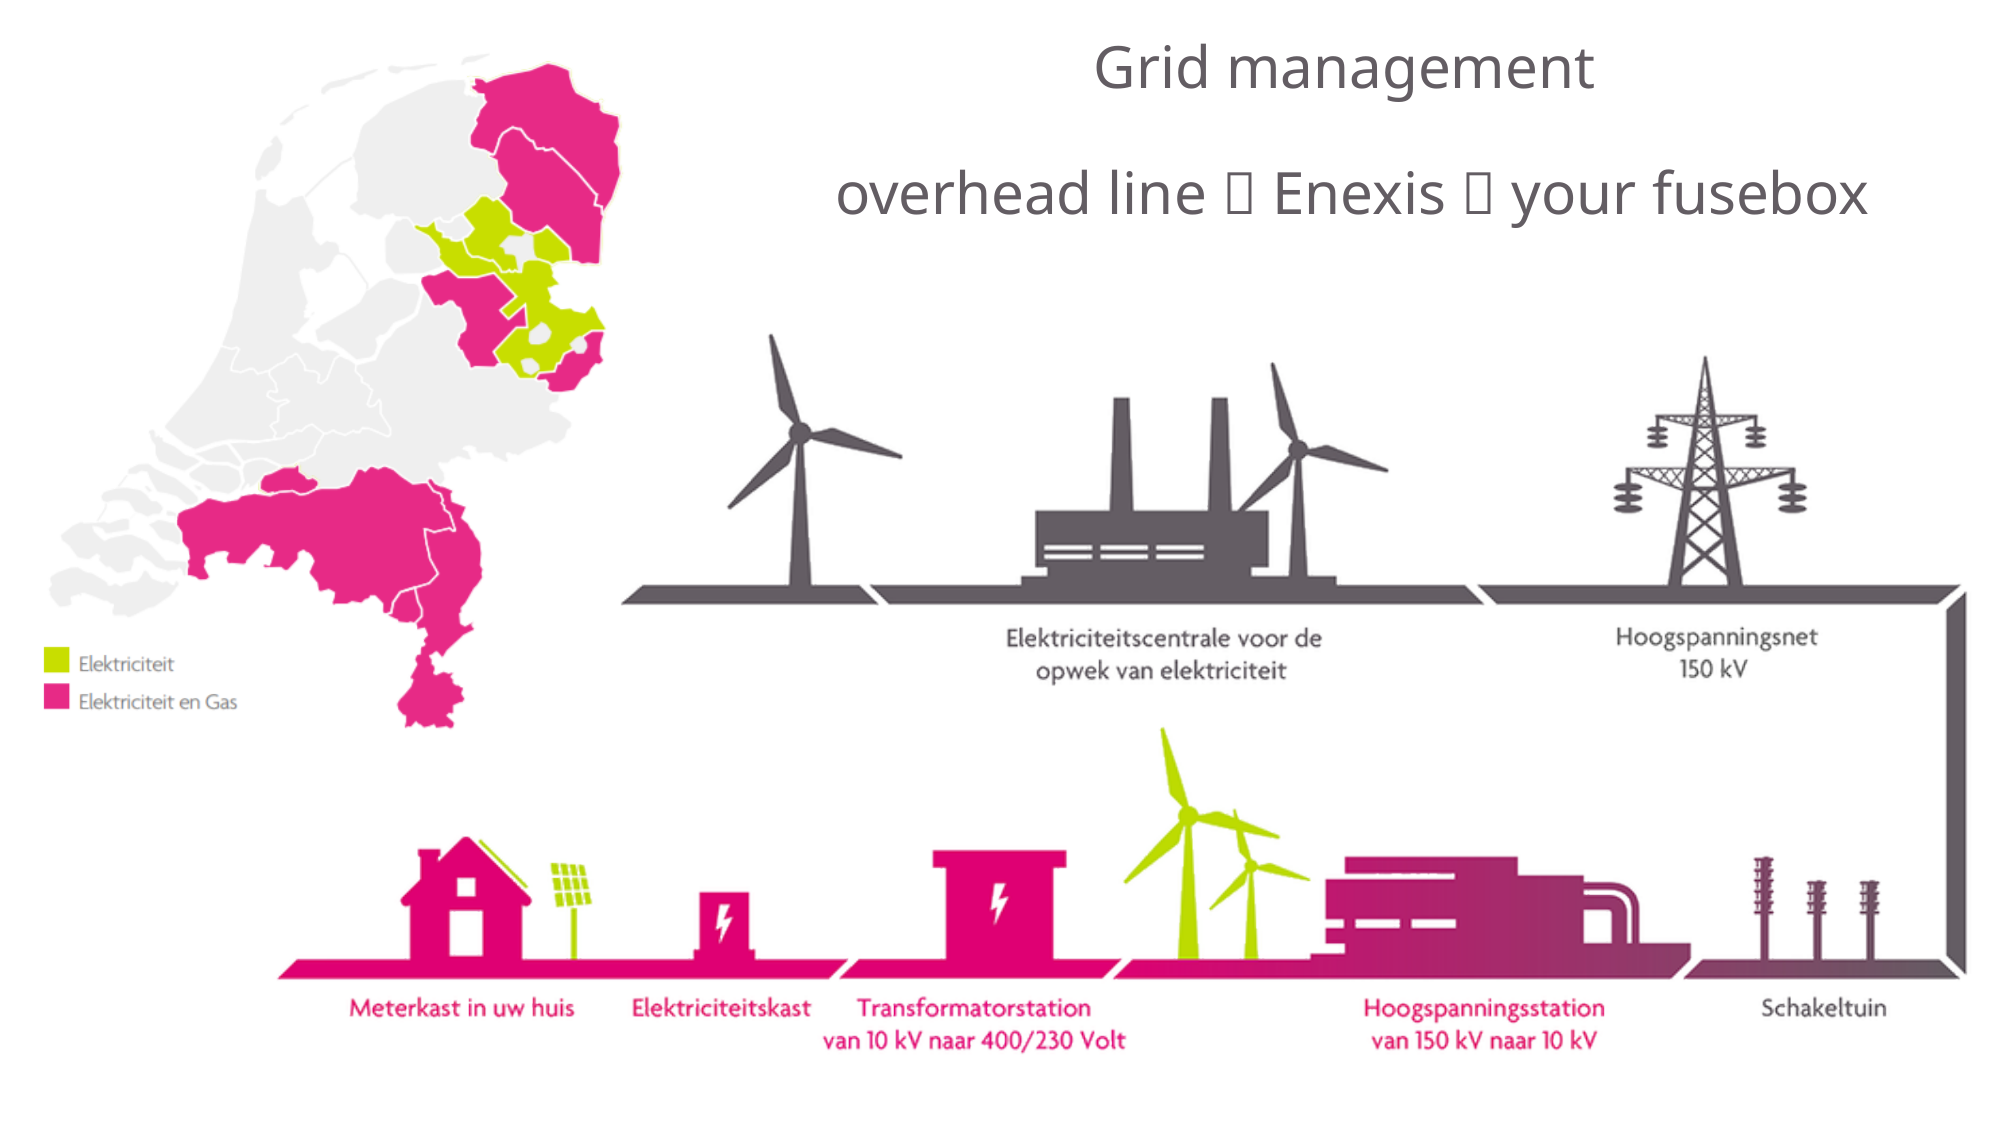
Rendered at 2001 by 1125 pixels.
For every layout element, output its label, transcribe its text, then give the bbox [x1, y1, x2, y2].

title Grid management overhead line  Enexis  your fusebox [729, 30, 1975, 252]
picture [25, 30, 1975, 1057]
